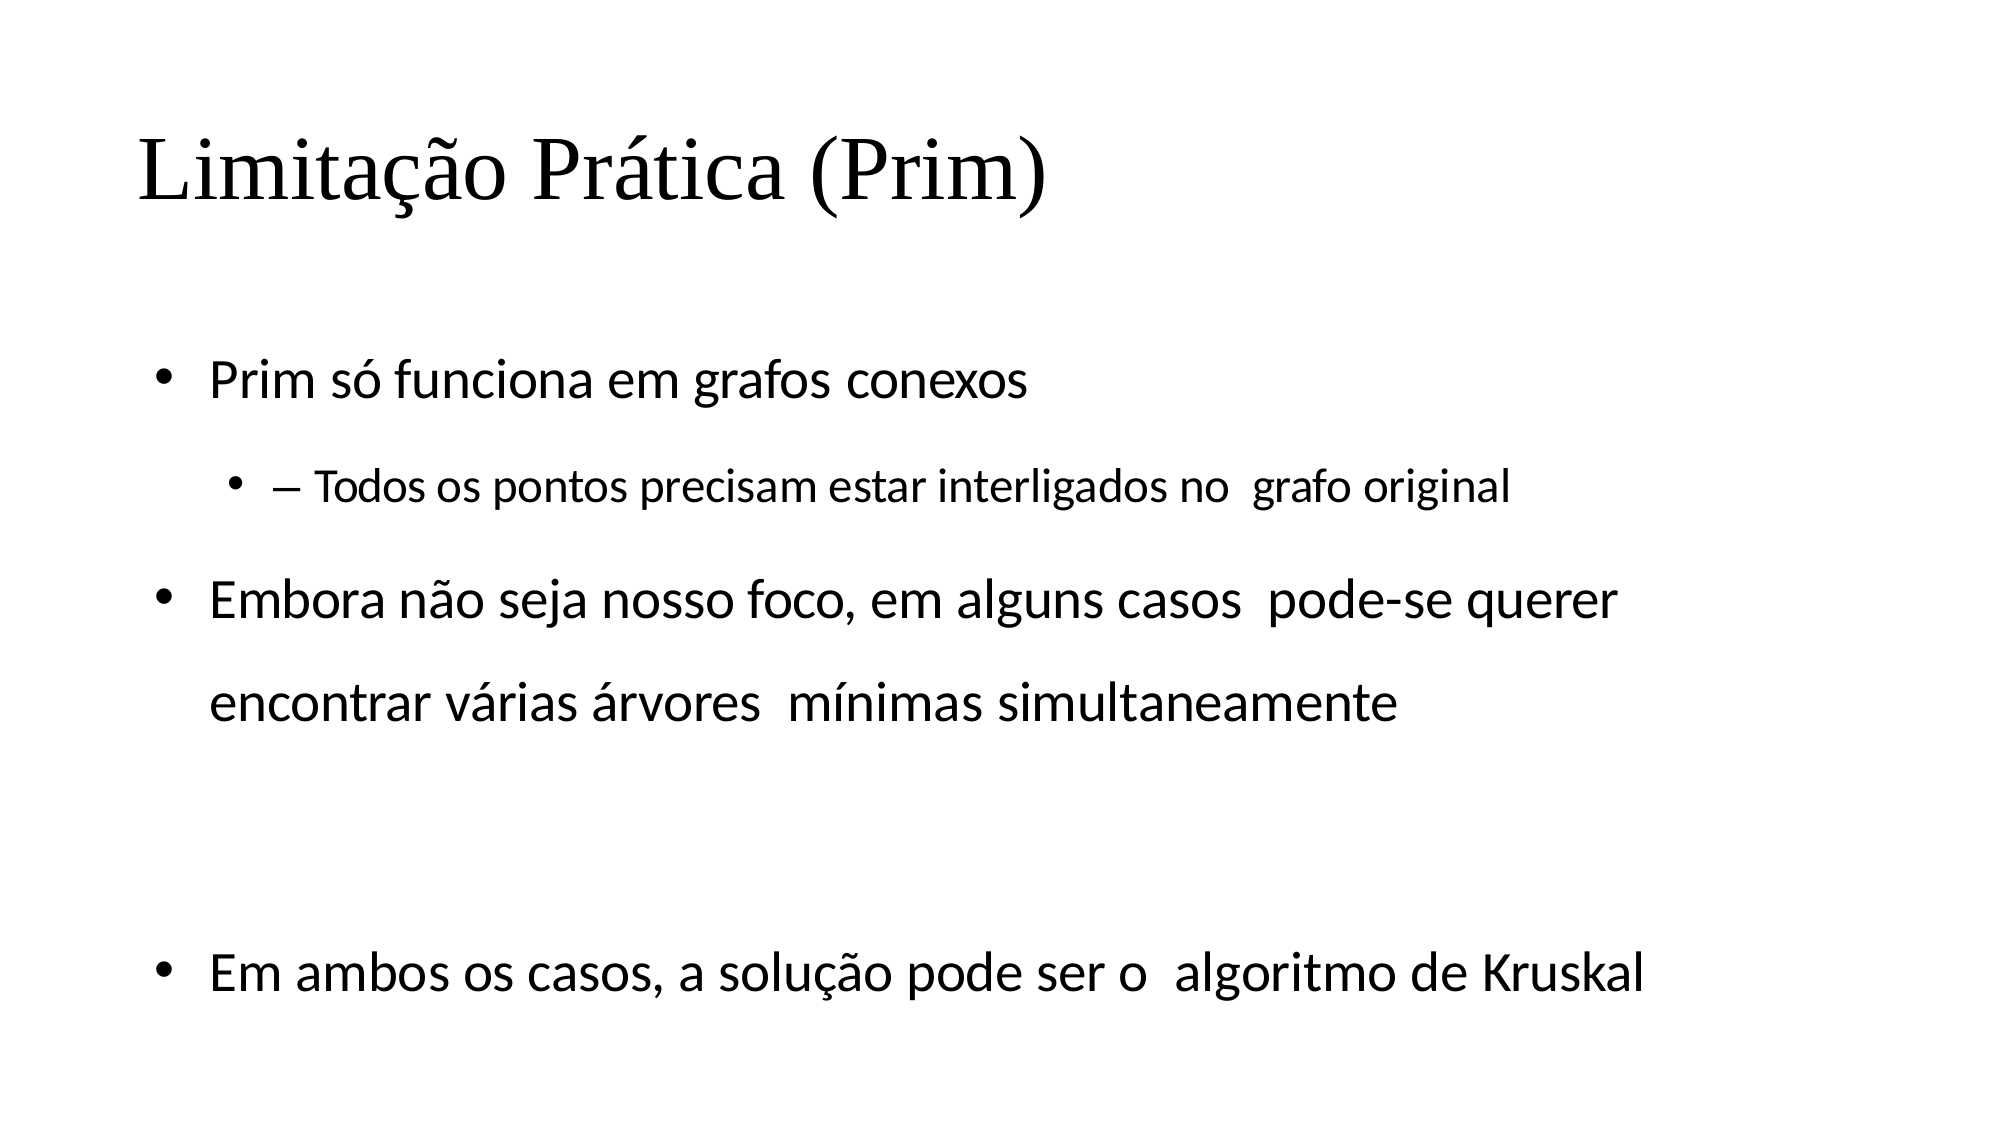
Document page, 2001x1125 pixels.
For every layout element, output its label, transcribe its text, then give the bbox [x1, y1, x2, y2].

title Limitação Prática (Prim) [137, 73, 1863, 264]
list Prim só funciona em grafos conexos – Todos os pontos precisam estar interligados no grafo original Embora não seja nosso foco, em alguns casos pode-se querer encontrar várias árvores mínimas simultaneamente Em ambos os casos, a solução pode ser o algoritmo de Kruskal [137, 299, 1863, 1014]
